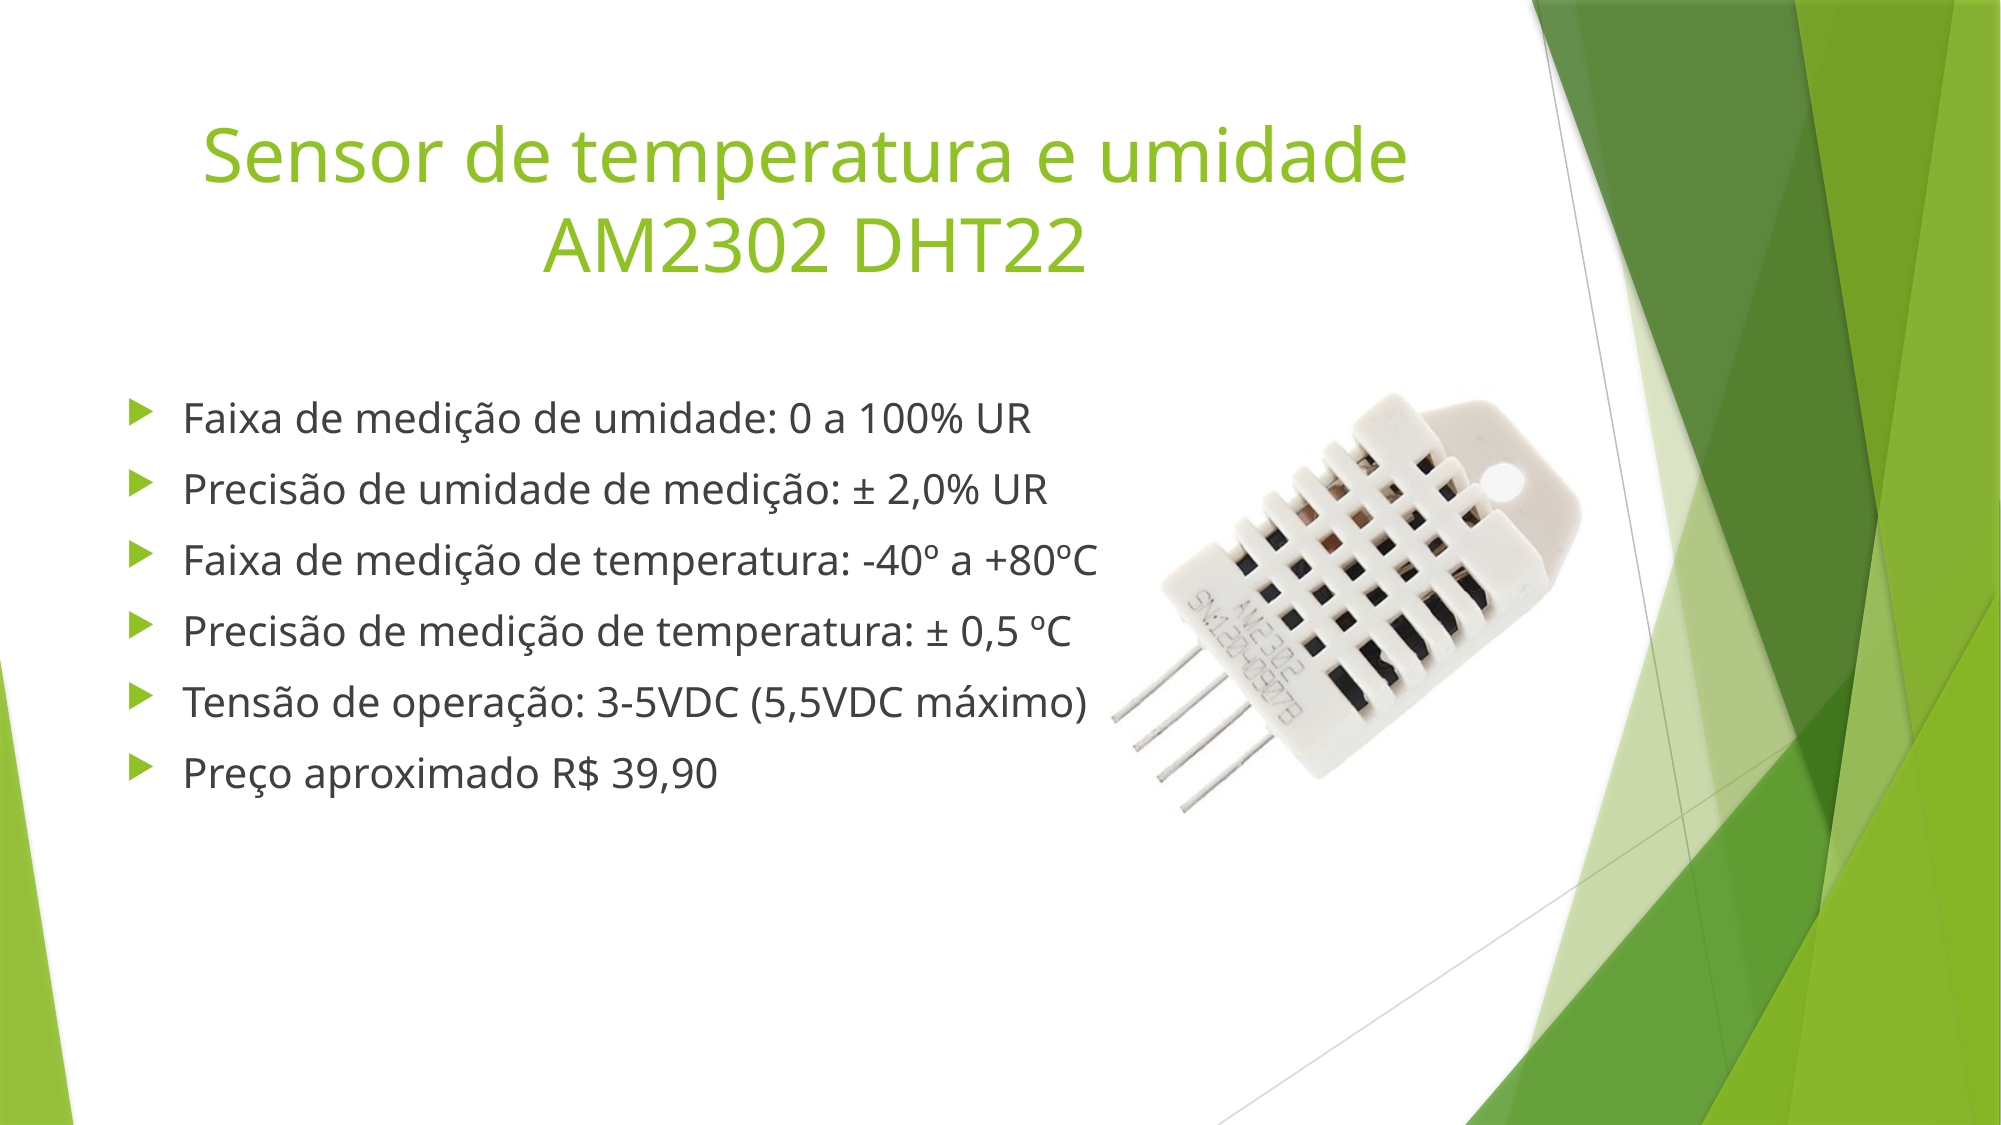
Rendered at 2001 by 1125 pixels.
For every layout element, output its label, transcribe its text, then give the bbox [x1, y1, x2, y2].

title Sensor de temperatura e umidade AM2302 DHT22 [111, 99, 1522, 317]
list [1108, 383, 1590, 844]
text_box Faixa de medição de umidade: 0 a 100% UR Precisão de umidade de medição: ± 2,0% UR Faixa de medição de temperatura: -40º a +80ºC Precisão de medição de temperatura: ± 0,5 ºC Tensão de operação: 3-5VDC (5,5VDC máximo) Preço aproximado R$ 39,90 [111, 384, 1522, 1021]
